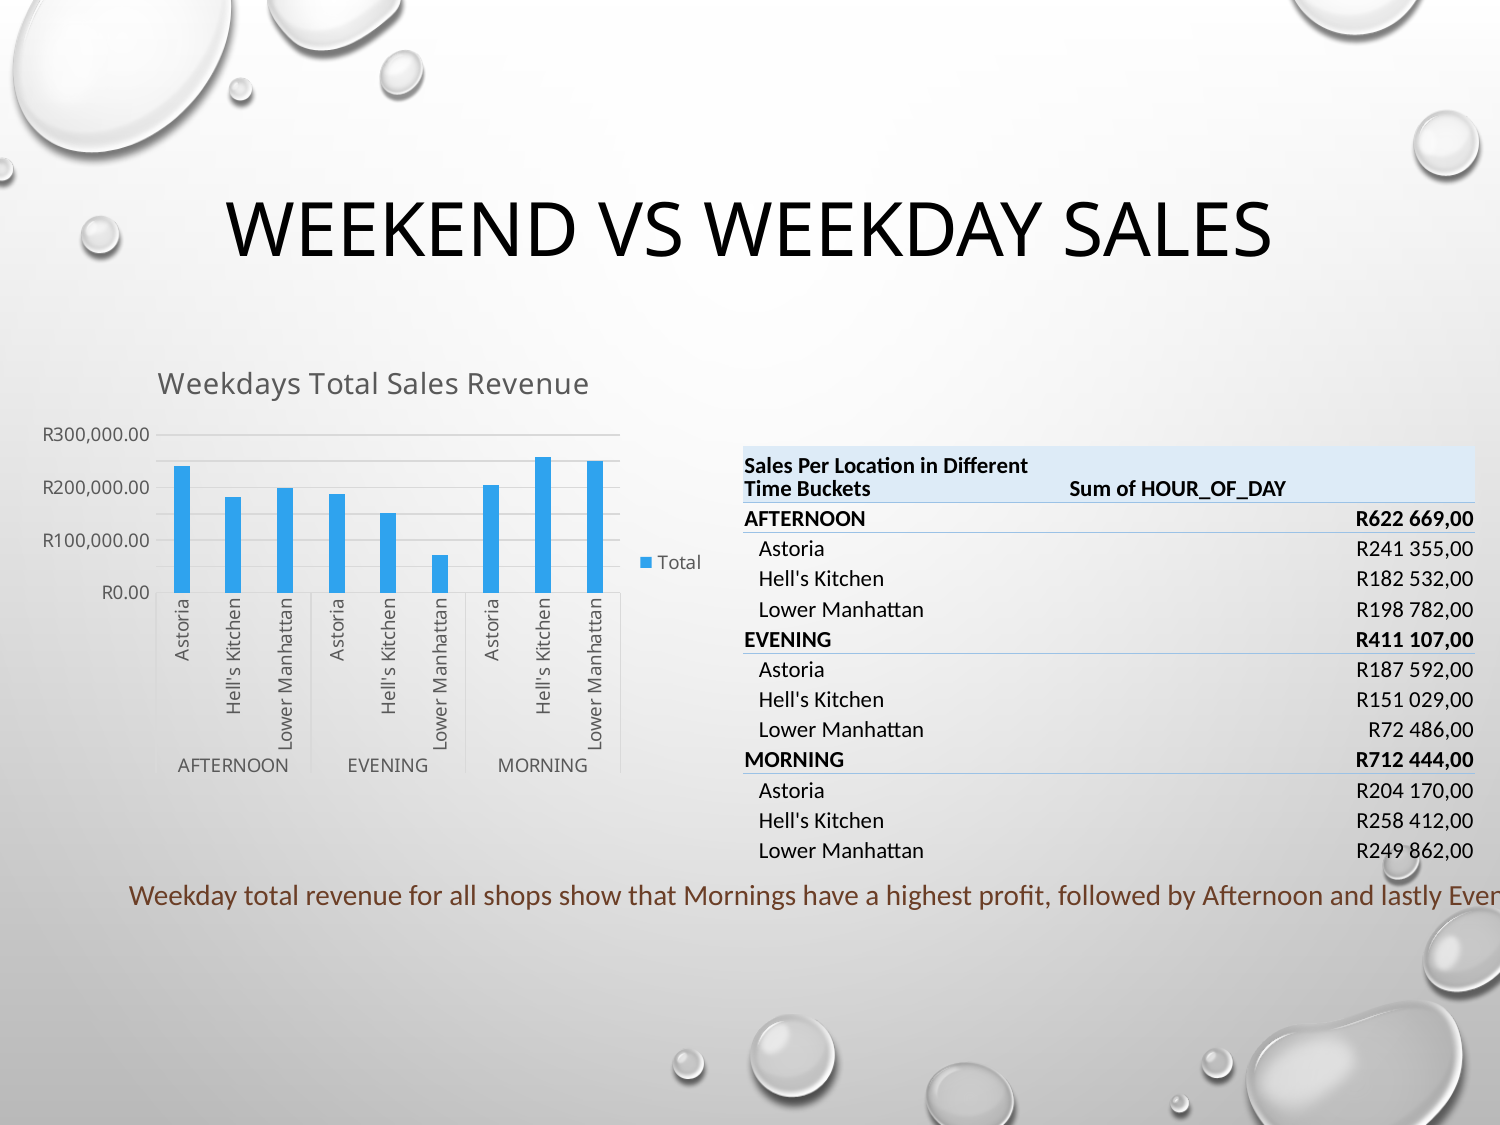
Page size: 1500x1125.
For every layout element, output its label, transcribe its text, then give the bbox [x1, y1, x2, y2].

table_cell R241 355,00 [1068, 533, 1475, 562]
table_cell EVENING [743, 623, 1068, 653]
table_cell Lower Manhattan [743, 593, 1068, 623]
table_cell Astoria [743, 654, 1068, 683]
table_cell Lower Manhattan [743, 713, 1068, 744]
table_cell R198 782,00 [1068, 593, 1475, 623]
table_cell Hell's Kitchen [743, 683, 1068, 713]
chart [28, 337, 721, 788]
table_cell Hell's Kitchen [743, 804, 1068, 834]
table_cell Lower Manhattan [743, 834, 1068, 864]
table_cell AFTERNOON [743, 503, 1068, 532]
table_cell Astoria [743, 533, 1068, 562]
table_cell R411 107,00 [1068, 623, 1475, 653]
table_cell R712 444,00 [1068, 744, 1475, 773]
table_cell R151 029,00 [1068, 683, 1475, 713]
table_cell Hell's Kitchen [743, 562, 1068, 593]
table_cell R258 412,00 [1068, 804, 1475, 834]
table_cell R72 486,00 [1068, 713, 1475, 744]
picture [0, 0, 1500, 1125]
table_header Sum of HOUR_OF_DAY [1068, 446, 1475, 502]
table_cell Astoria [743, 774, 1068, 804]
table_header Sales Per Location in Different Time Buckets [743, 446, 1068, 502]
title Weekend vs Weekday Sales [112, 101, 1388, 335]
table_cell R182 532,00 [1068, 562, 1475, 593]
table_cell R187 592,00 [1068, 654, 1475, 683]
text_box Weekday total revenue for all shops show that Mornings have a highest profit, followed by Afternoon and lastly Evenings. [114, 239, 1500, 989]
table_cell R622 669,00 [1068, 503, 1475, 532]
table_cell MORNING [743, 744, 1068, 773]
table_cell R204 170,00 [1068, 774, 1475, 804]
table_cell R249 862,00 [1068, 834, 1475, 864]
